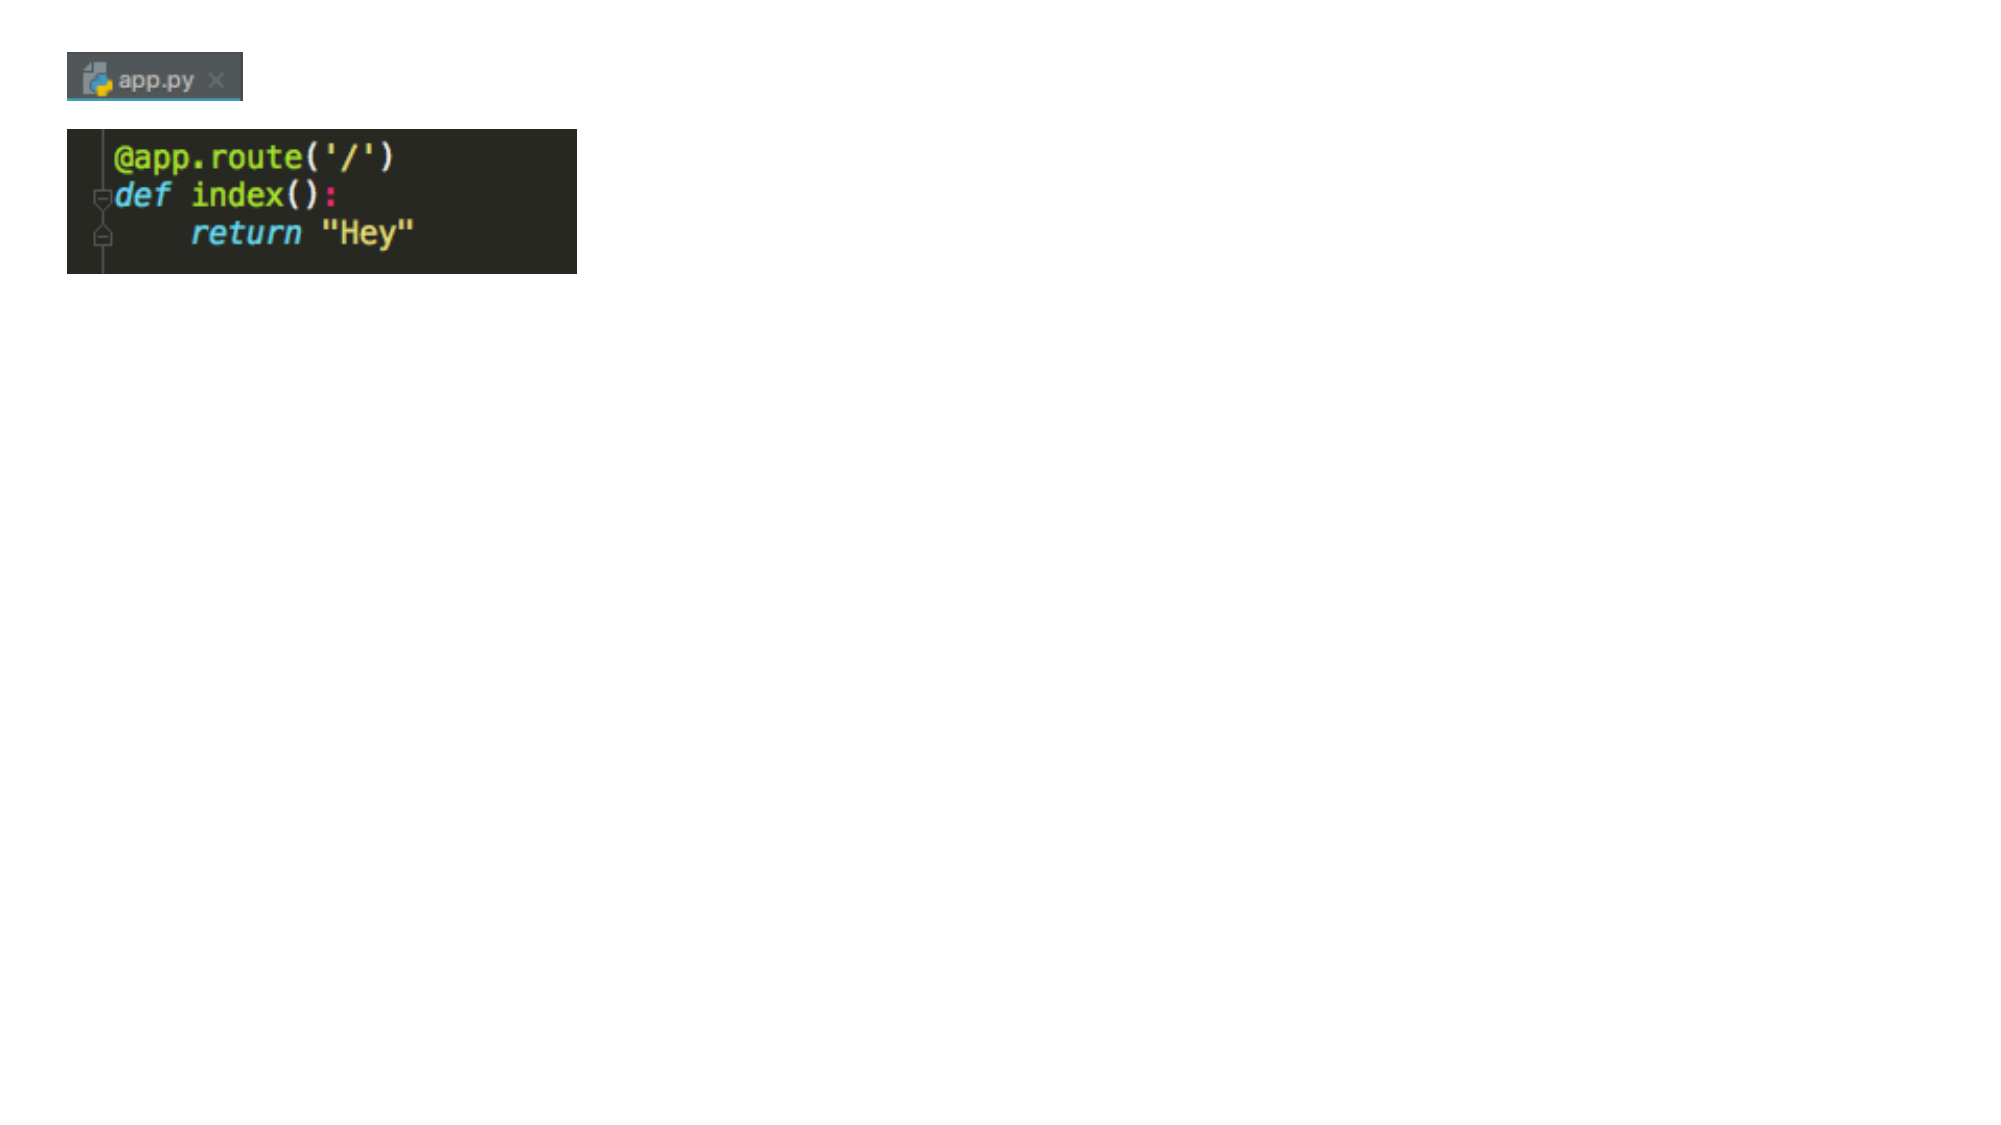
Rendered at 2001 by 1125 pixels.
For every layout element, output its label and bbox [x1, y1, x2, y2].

picture [67, 52, 243, 101]
picture [67, 129, 577, 274]
